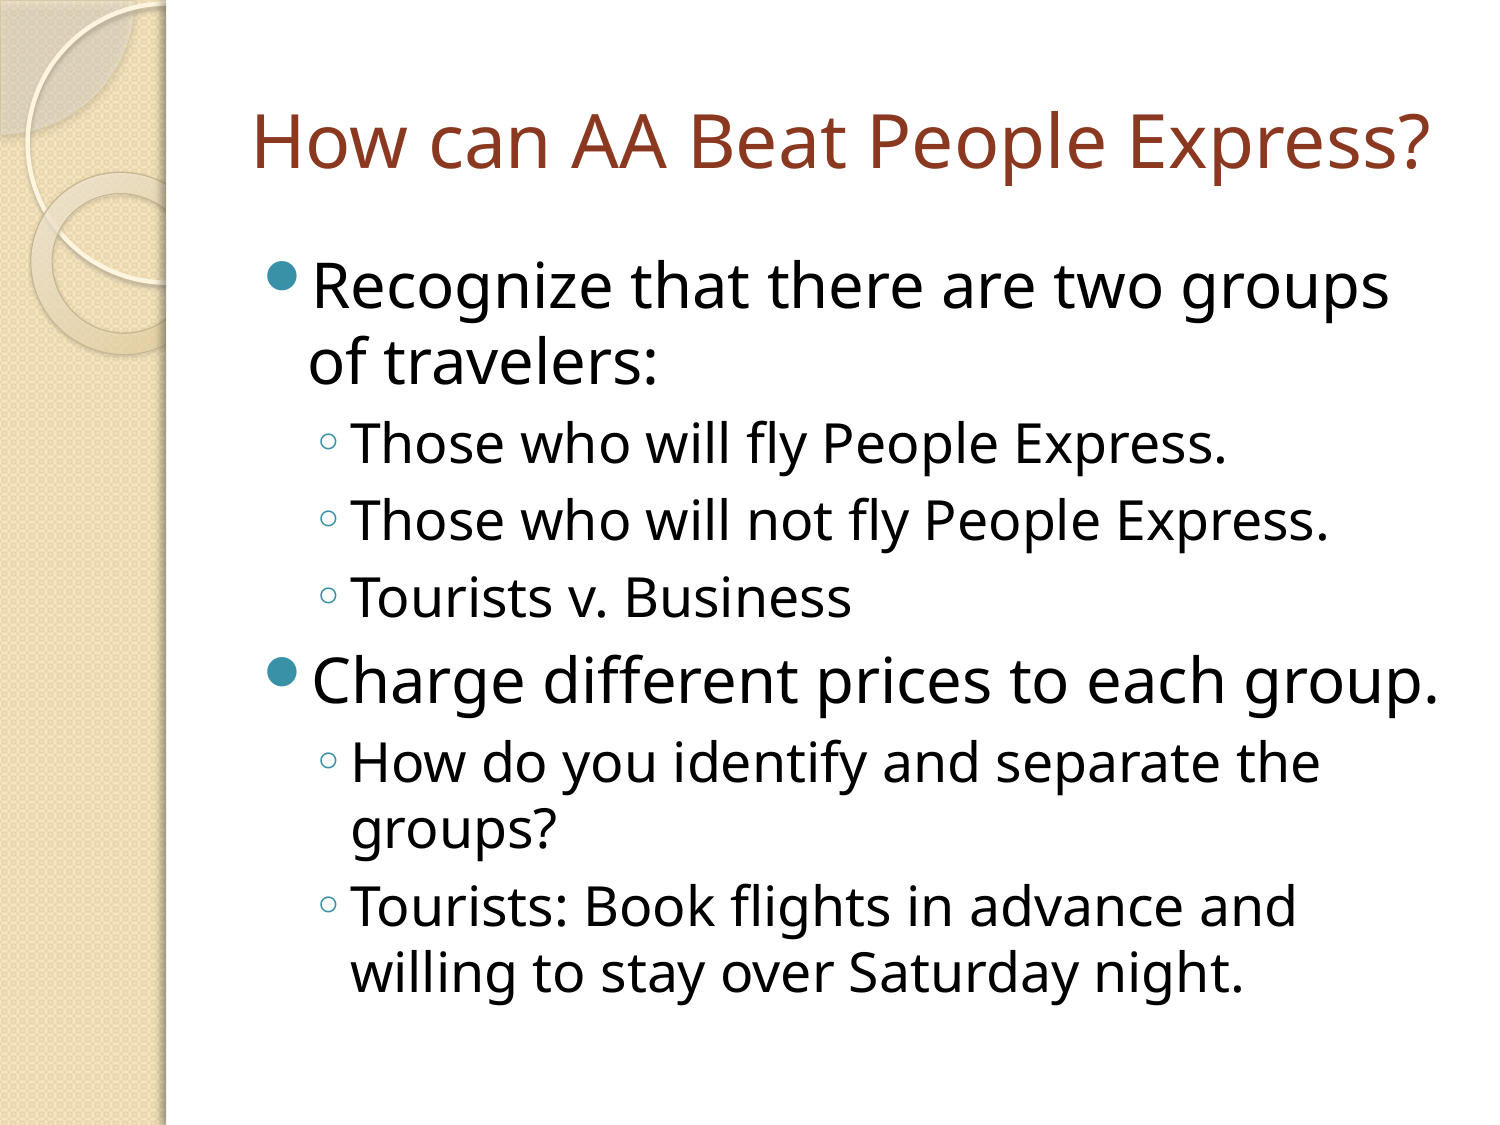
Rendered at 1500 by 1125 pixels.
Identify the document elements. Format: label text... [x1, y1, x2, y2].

list Recognize that there are two groups of travelers: Those who will fly People Express. Those who will not fly People Express. Tourists v. Business Charge different prices to each group. How do you identify and separate the groups? Tourists: Book flights in advance and willing to stay over Saturday night. [235, 237, 1466, 1025]
title How can AA Beat People Express? [235, 45, 1466, 233]
